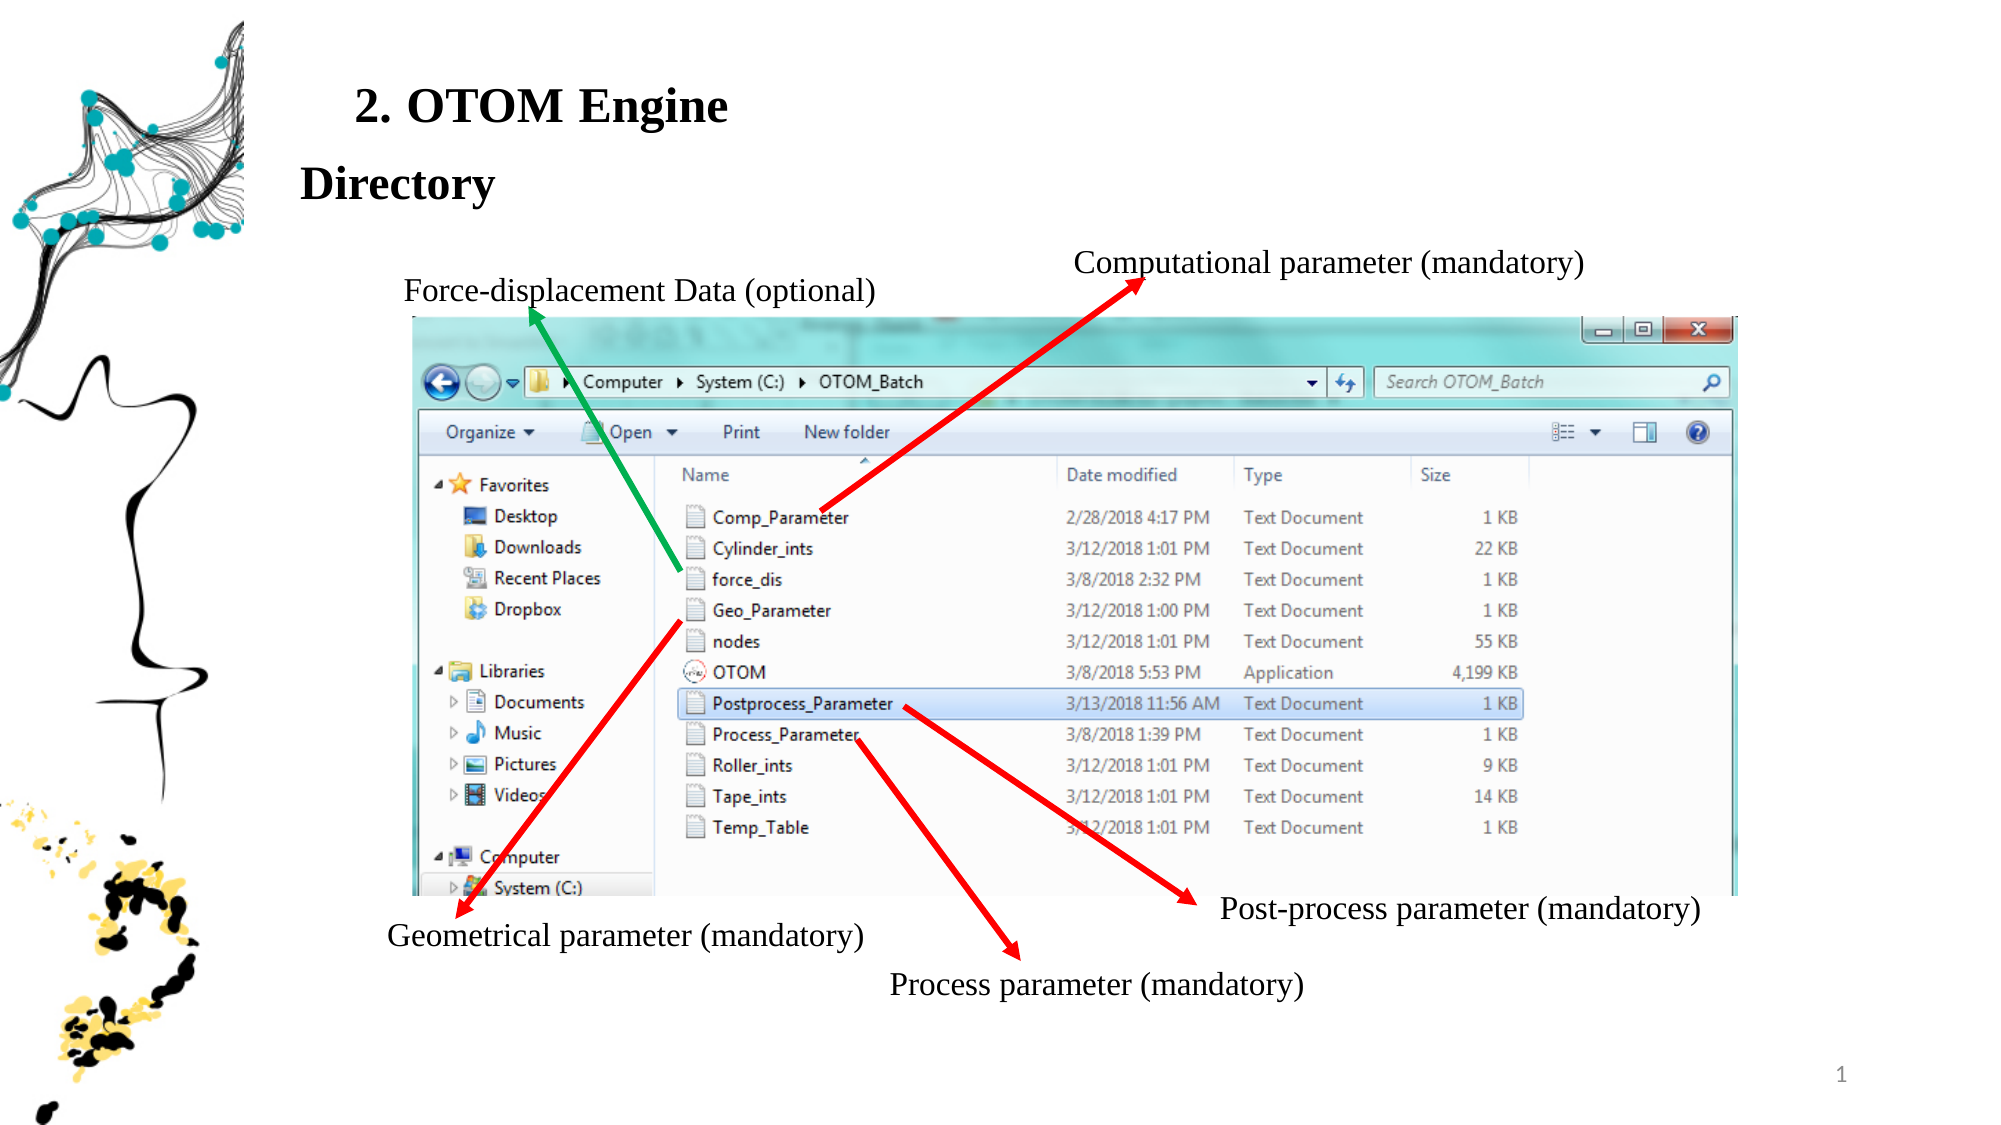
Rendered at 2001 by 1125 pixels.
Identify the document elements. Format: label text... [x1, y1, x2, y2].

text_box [455, 620, 681, 920]
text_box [820, 276, 1146, 512]
text_box Force-displacement Data (optional) [388, 260, 917, 316]
text_box Post-process parameter (mandatory) [1141, 878, 1781, 934]
text_box Process parameter (mandatory) [857, 954, 1338, 1010]
slide_number 1 [1412, 1042, 1863, 1103]
picture [412, 316, 1738, 896]
text_box Computational parameter (mandatory) [1035, 232, 1625, 288]
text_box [857, 739, 1021, 961]
list Directory [300, 157, 1938, 210]
text_box 2. OTOM Engine [339, 21, 757, 142]
text_box Geometrical parameter (mandatory) [358, 905, 857, 961]
picture [0, 4, 244, 1125]
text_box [903, 706, 1198, 906]
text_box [528, 305, 681, 572]
